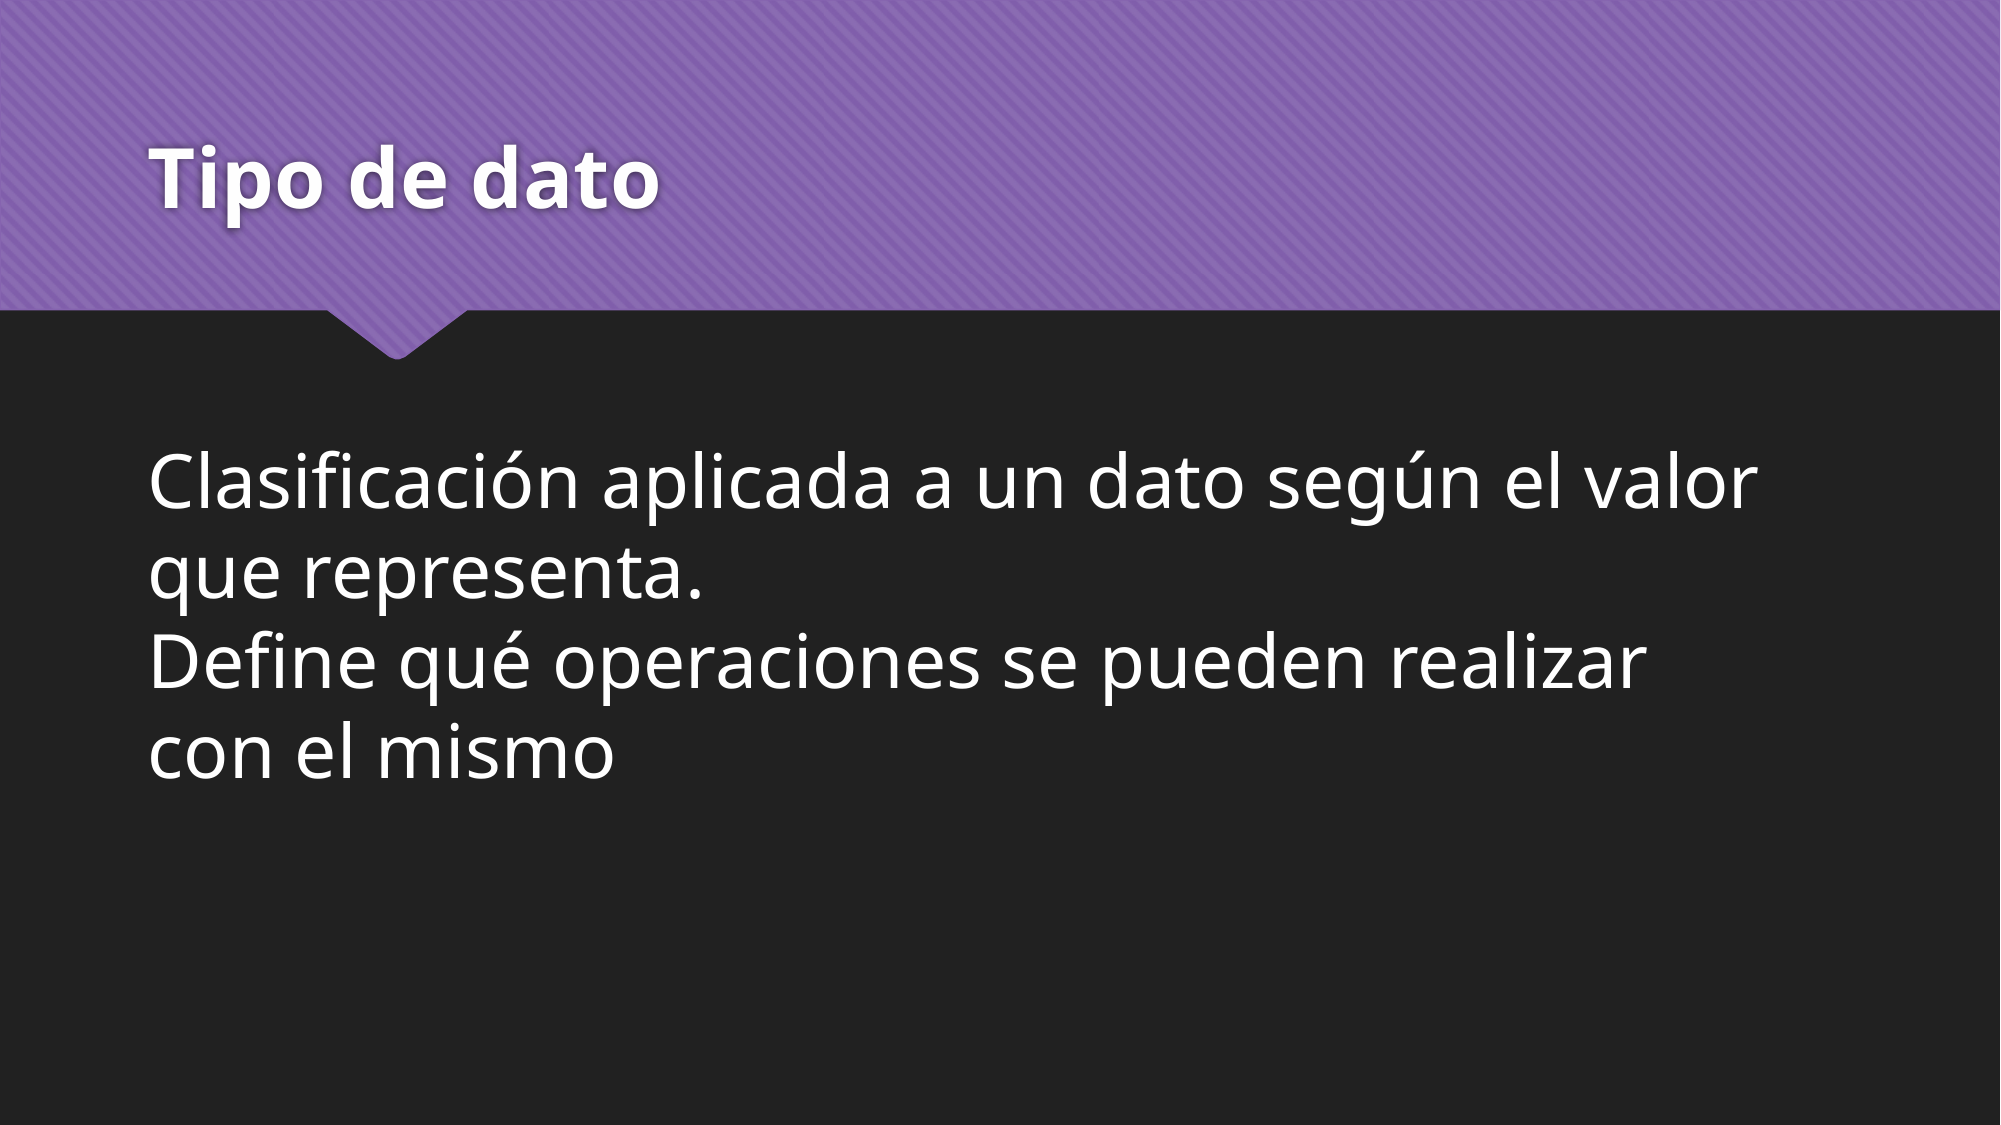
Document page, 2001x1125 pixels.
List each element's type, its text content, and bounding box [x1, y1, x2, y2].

title Tipo de dato [132, 73, 1868, 233]
text_box Clasificación aplicada a un dato según el valor que representa. Define qué operaciones se pueden realizar con el mismo [132, 425, 1811, 801]
